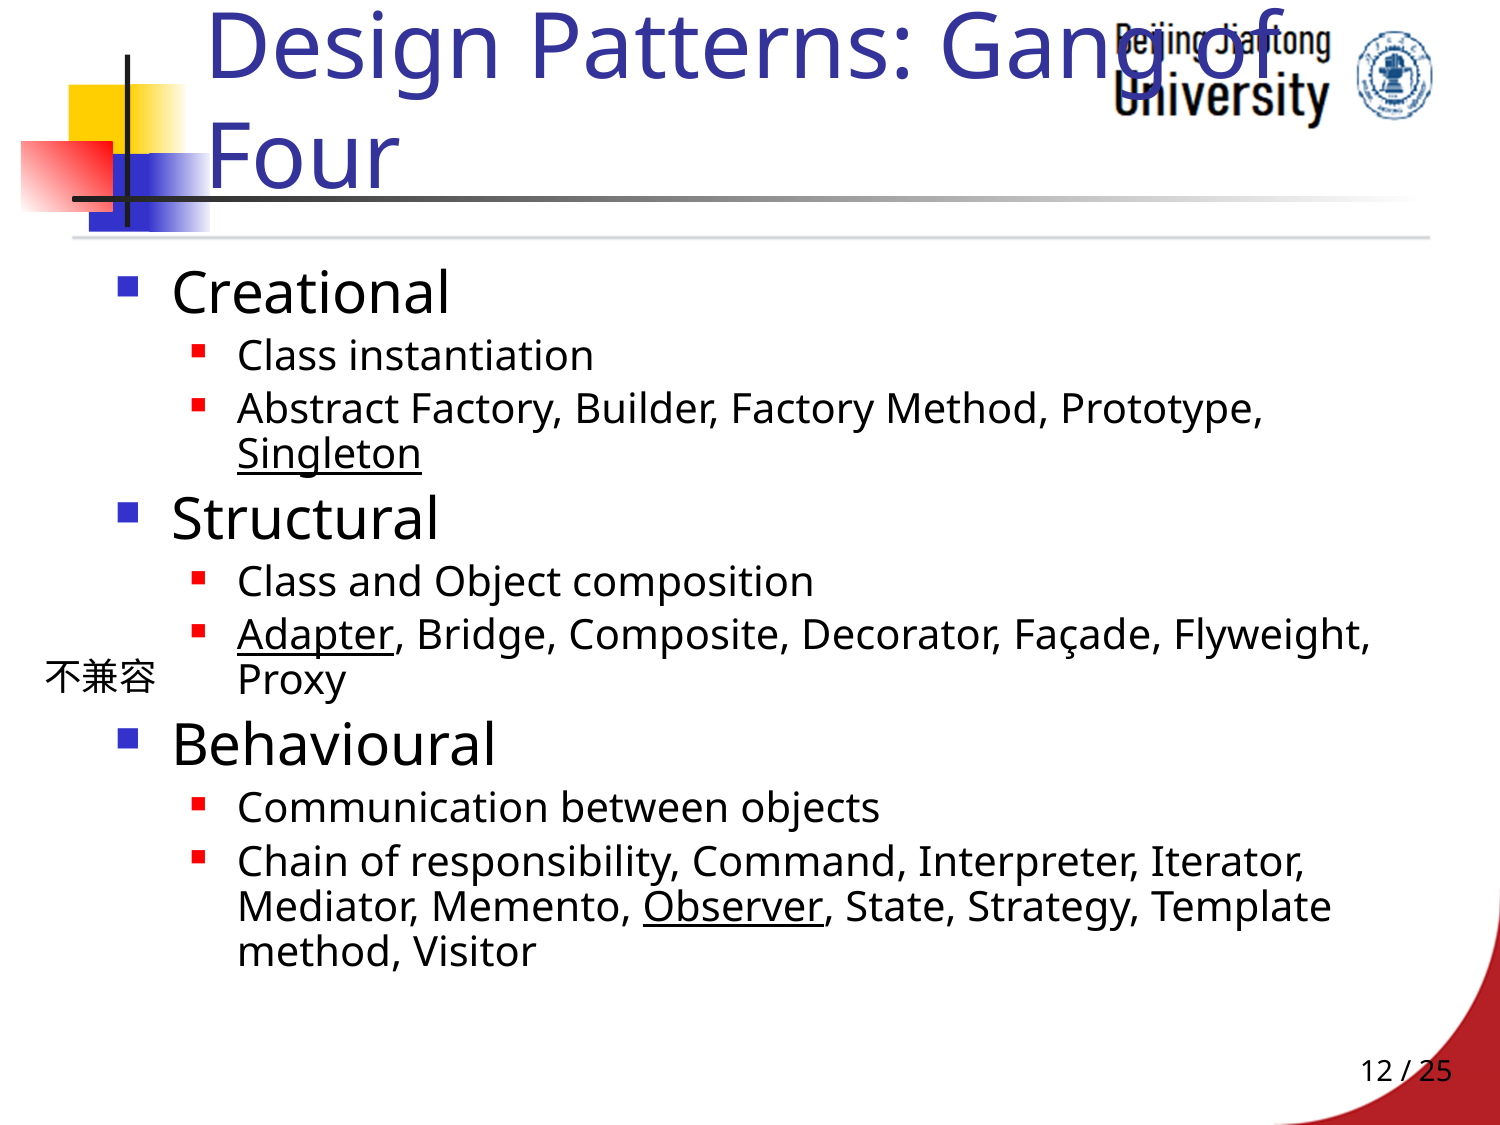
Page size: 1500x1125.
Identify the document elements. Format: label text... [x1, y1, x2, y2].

list Creational Class instantiation Abstract Factory, Builder, Factory Method, Prototype, Singleton Structural Class and Object composition Adapter, Bridge, Composite, Decorator, Façade, Flyweight, Proxy Behavioural Communication between objects Chain of responsibility, Command, Interpreter, Iterator, Mediator, Memento, Observer, State, Strategy, Template method, Visitor [99, 255, 1405, 1037]
title Design Patterns: Gang of Four [189, 66, 1468, 216]
text_box 不兼容 [29, 645, 186, 705]
picture [0, 0, 1500, 1125]
slide_number [1154, 1023, 1468, 1100]
